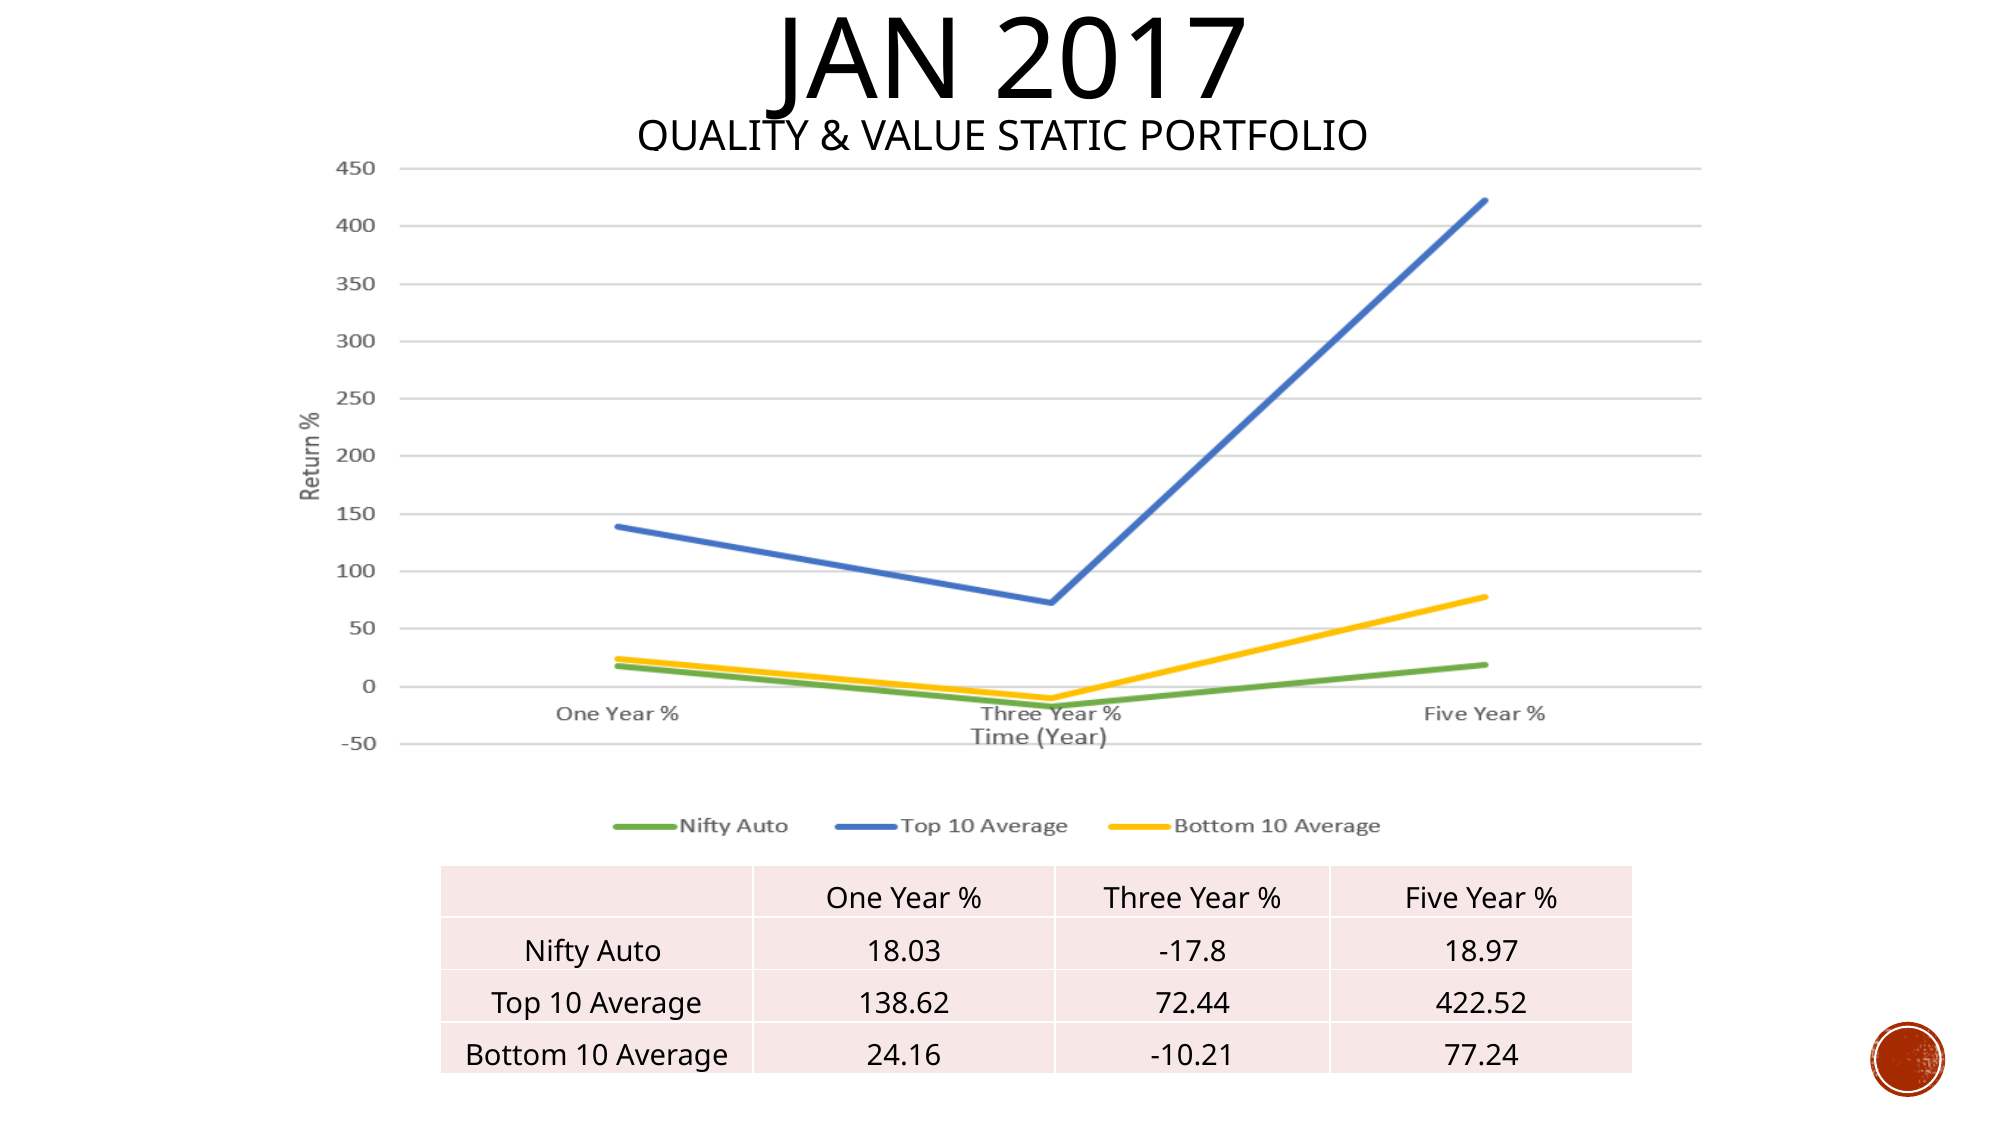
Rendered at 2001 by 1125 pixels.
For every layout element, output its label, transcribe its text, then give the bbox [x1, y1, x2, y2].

text_box QUALITY & VALUE STATIC PORTFOLIO [621, 101, 1405, 151]
table_header [441, 866, 752, 916]
table_cell Top 10 Average [441, 970, 752, 1021]
table_cell 18.03 [754, 918, 1054, 969]
table_cell 77.24 [1331, 1023, 1632, 1073]
table_header Three Year % [1056, 866, 1329, 916]
table_cell 138.62 [754, 970, 1054, 1021]
table_cell 422.52 [1331, 970, 1632, 1021]
table_cell 24.16 [754, 1023, 1054, 1073]
table_cell 72.44 [1056, 970, 1329, 1021]
table_cell Bottom 10 Average [441, 1023, 752, 1073]
table_cell -10.21 [1056, 1023, 1329, 1073]
table_cell Nifty Auto [441, 918, 752, 969]
table_cell 18.97 [1331, 918, 1632, 969]
table_cell -17.8 [1056, 918, 1329, 969]
title jan 2017 [188, 0, 1839, 195]
table_header One Year % [754, 866, 1054, 916]
table_header Five Year % [1331, 866, 1632, 916]
picture [282, 151, 1717, 848]
